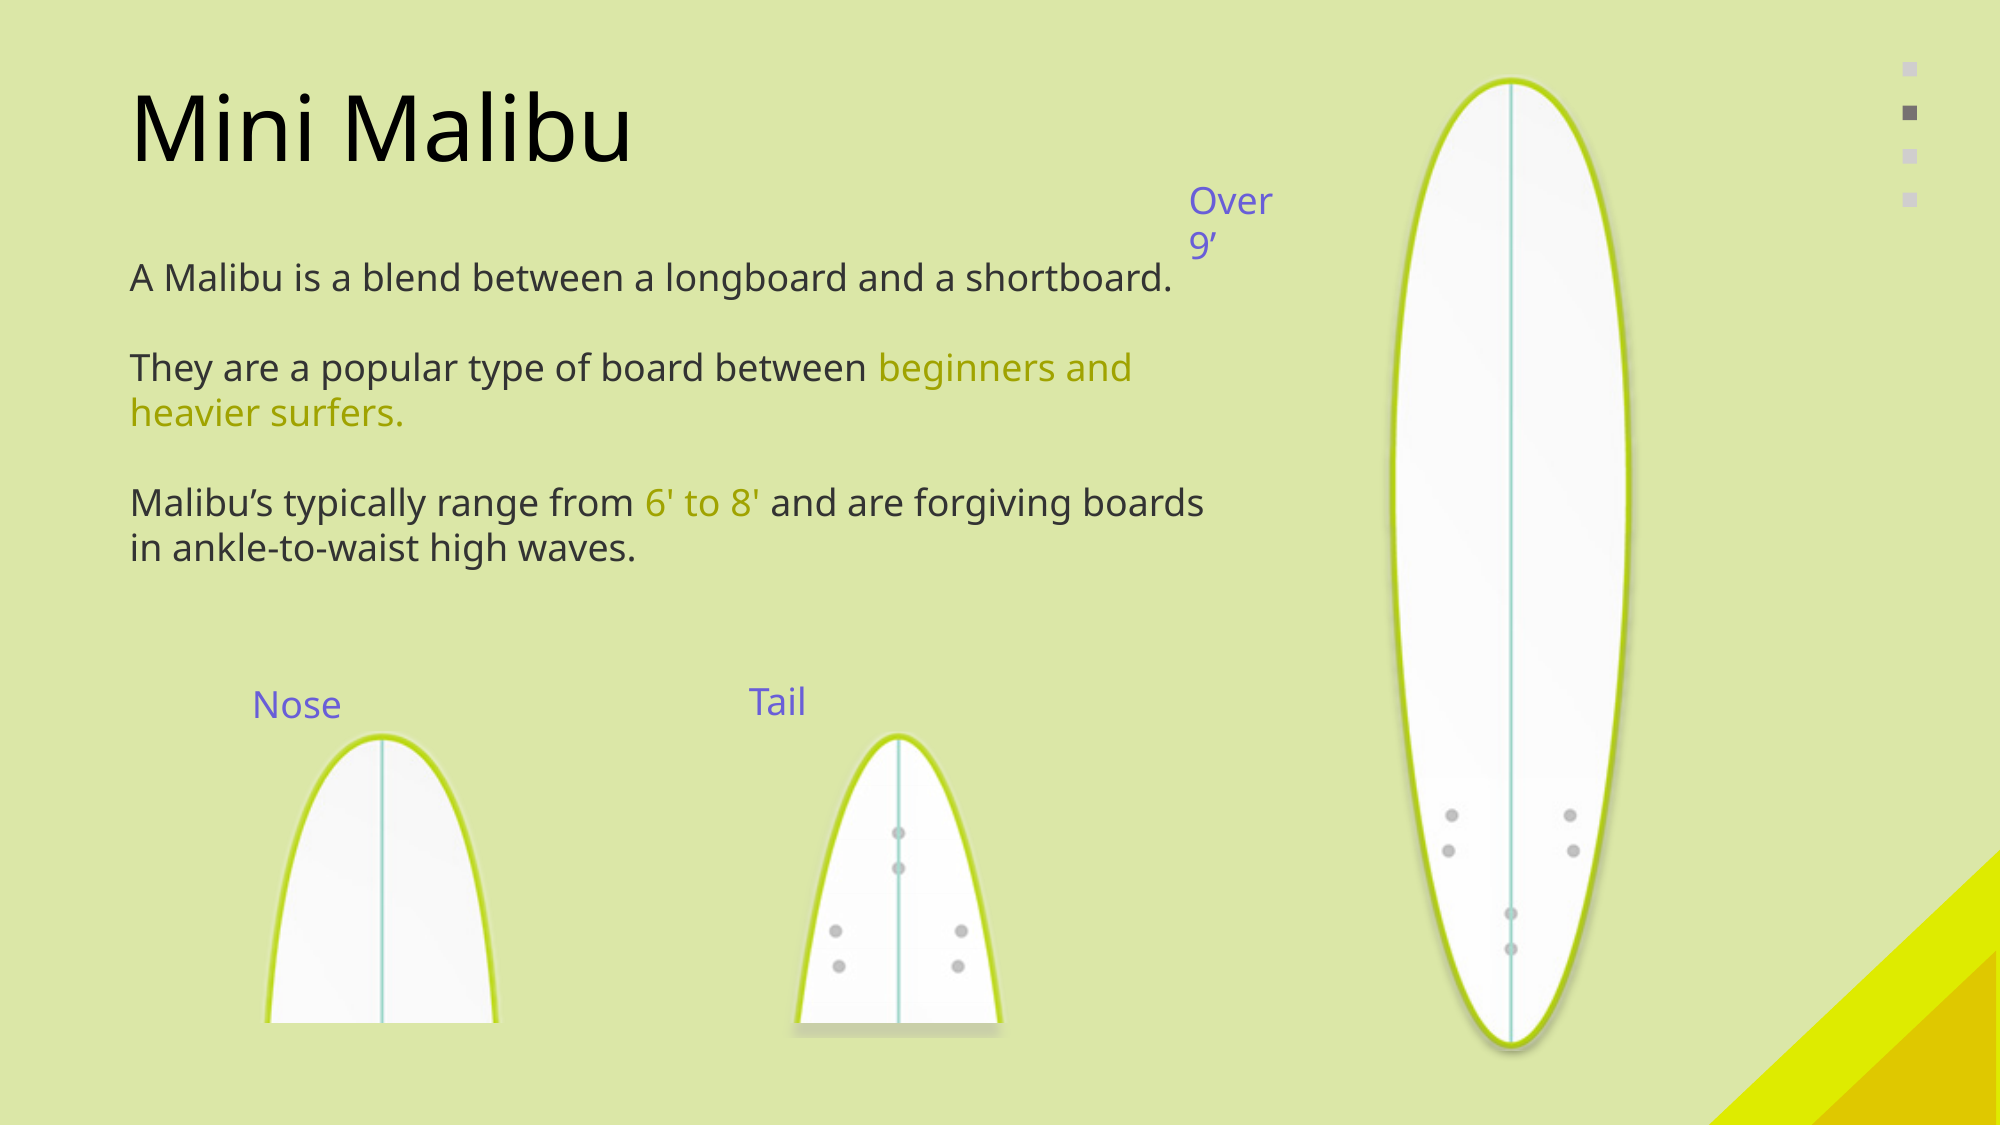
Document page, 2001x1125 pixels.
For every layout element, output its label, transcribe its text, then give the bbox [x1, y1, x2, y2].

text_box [1902, 62, 1917, 208]
text_box A Malibu is a blend between a longboard and a shortboard. They are a popular type of board between beginners and heavier surfers. Malibu’s typically range from 6' to 8' and are forgiving boards in ankle-to-waist high waves. [114, 246, 1250, 577]
text_box Over 9’ [1173, 169, 1326, 275]
text_box [1707, 848, 2000, 1125]
text_box [1810, 948, 1998, 1125]
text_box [733, 670, 1025, 1023]
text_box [236, 673, 508, 1023]
text_box Mini Malibu [114, 62, 656, 187]
picture [1385, 74, 1637, 1051]
